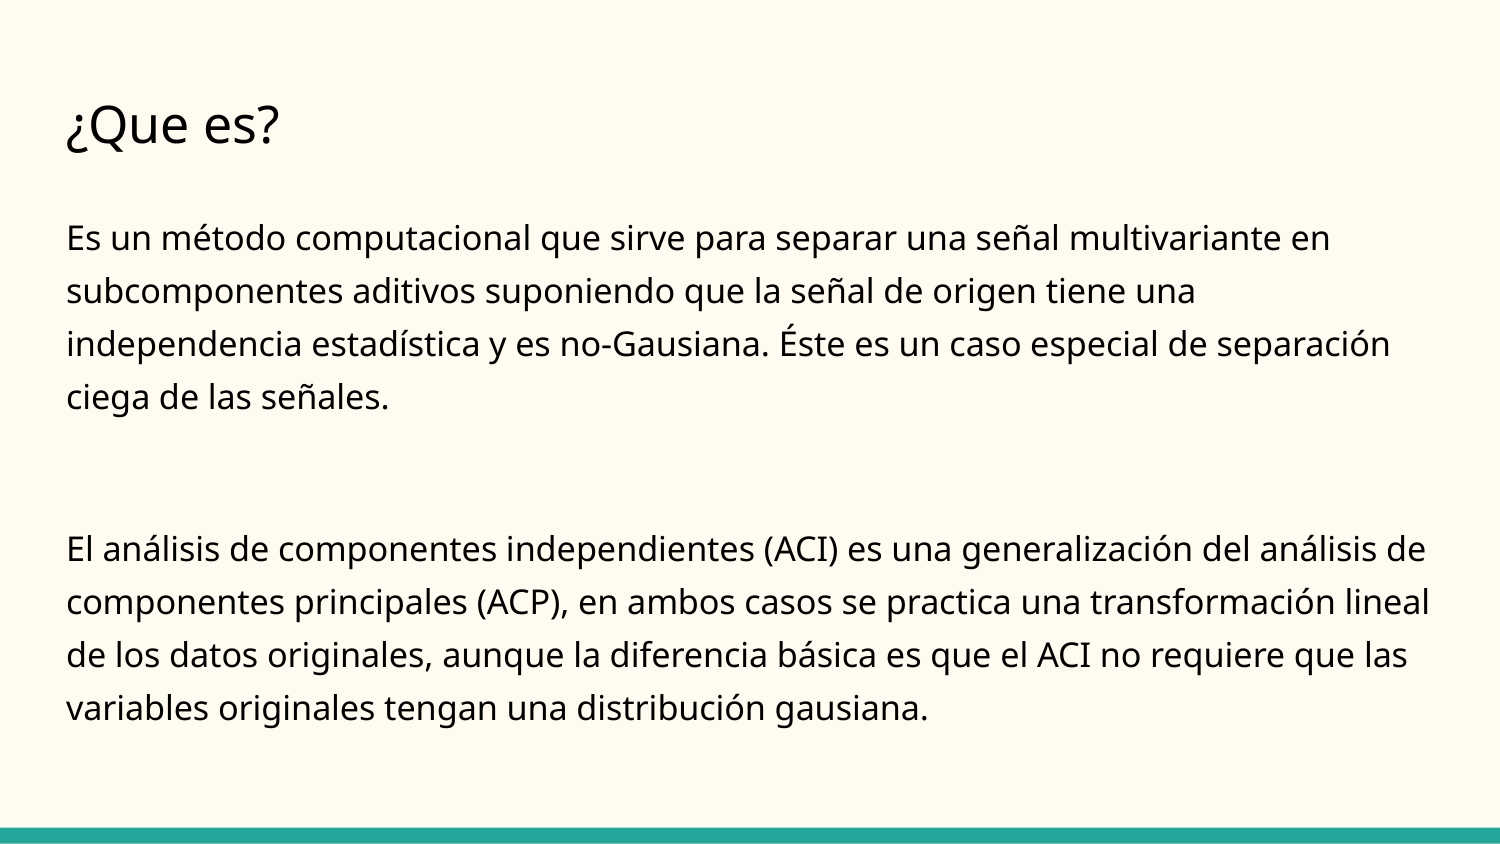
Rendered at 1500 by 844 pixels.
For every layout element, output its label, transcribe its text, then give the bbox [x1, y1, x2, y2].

title ¿Que es? [51, 72, 1449, 174]
list Es un método computacional que sirve para separar una señal multivariante en subcomponentes aditivos suponiendo que la señal de origen tiene una independencia estadística y es no-Gausiana. Éste es un caso especial de separación ciega de las señales. El análisis de componentes independientes (ACI) es una generalización del análisis de componentes principales (ACP), en ambos casos se practica una transformación lineal de los datos originales, aunque la diferencia básica es que el ACI no requiere que las variables originales tengan una distribución gausiana. [51, 192, 1449, 750]
